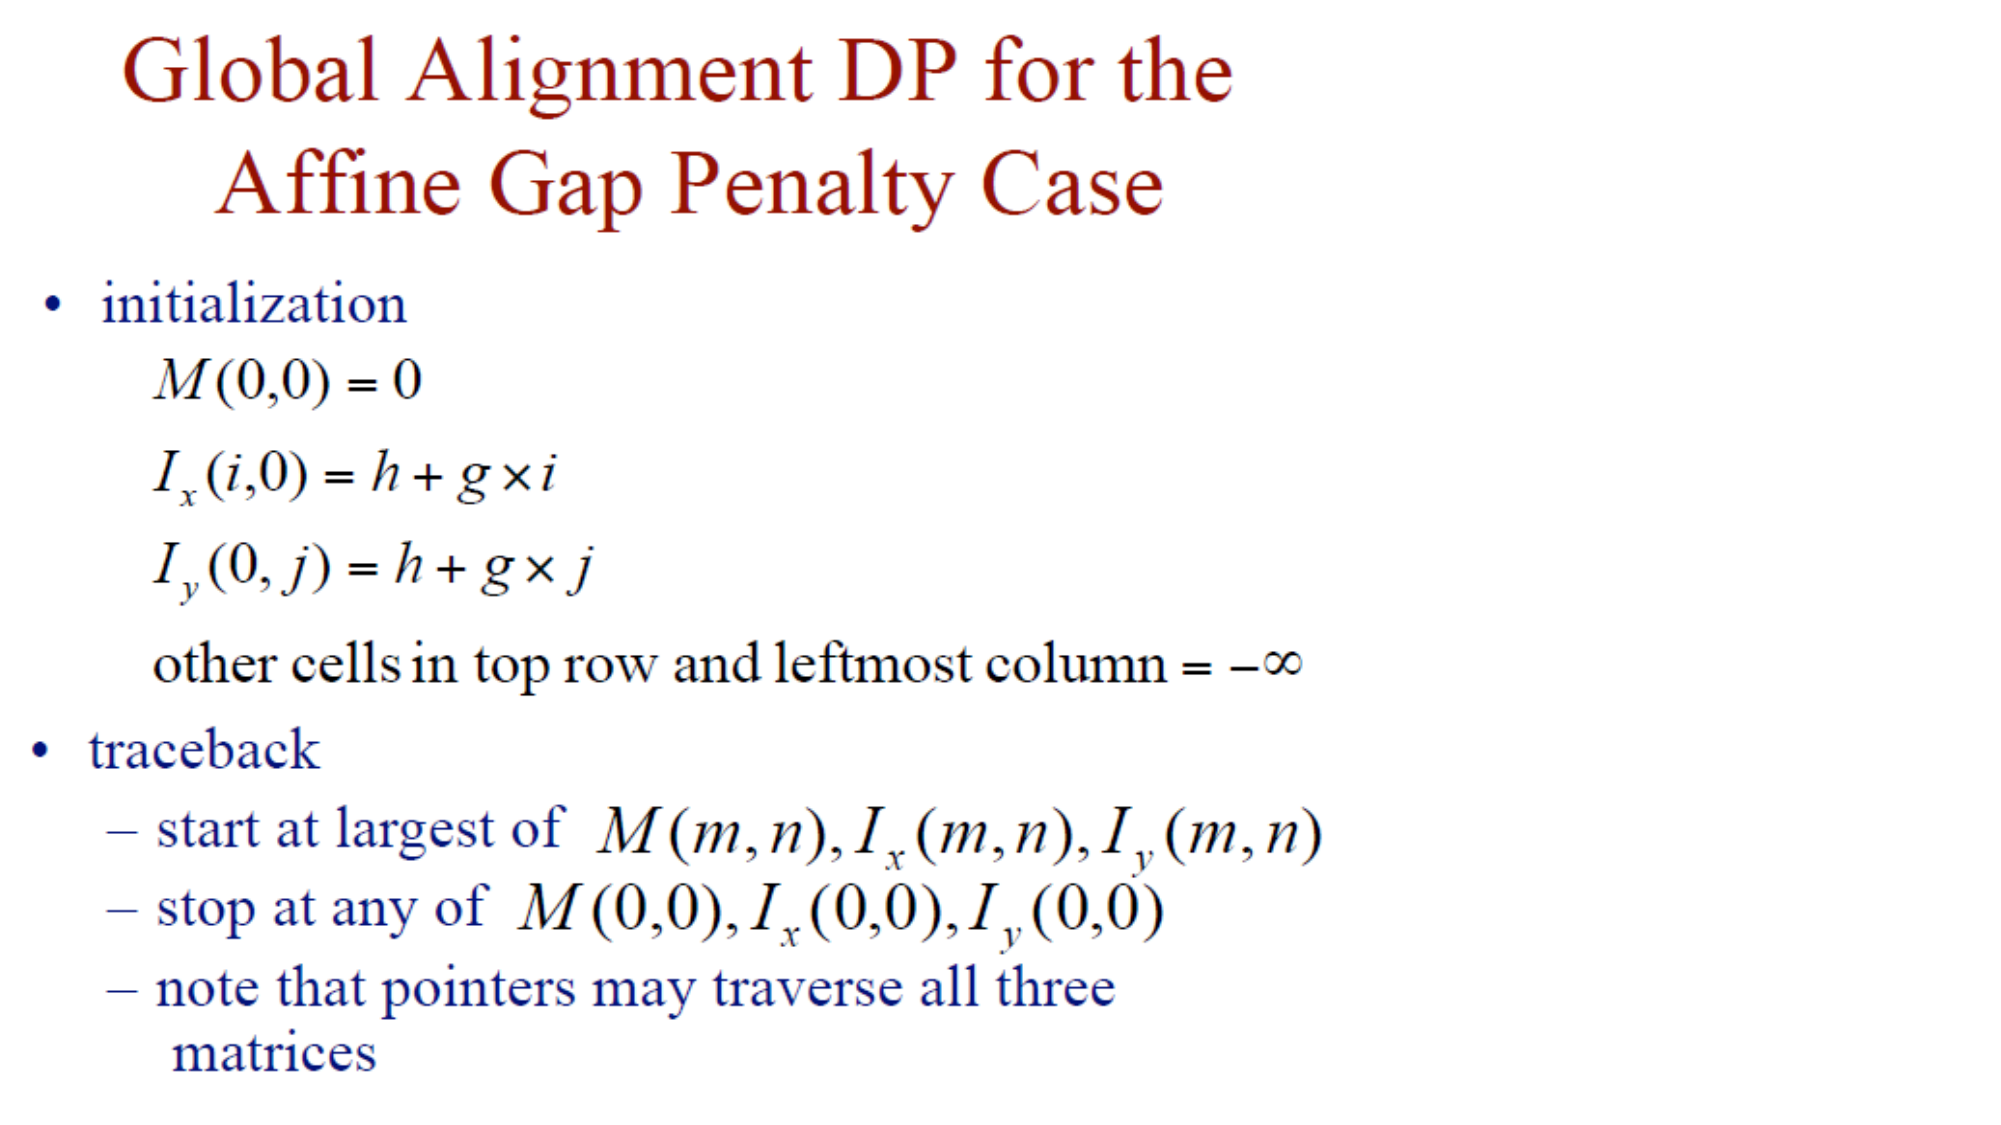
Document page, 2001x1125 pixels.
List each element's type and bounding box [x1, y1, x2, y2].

picture [0, 0, 1407, 1125]
